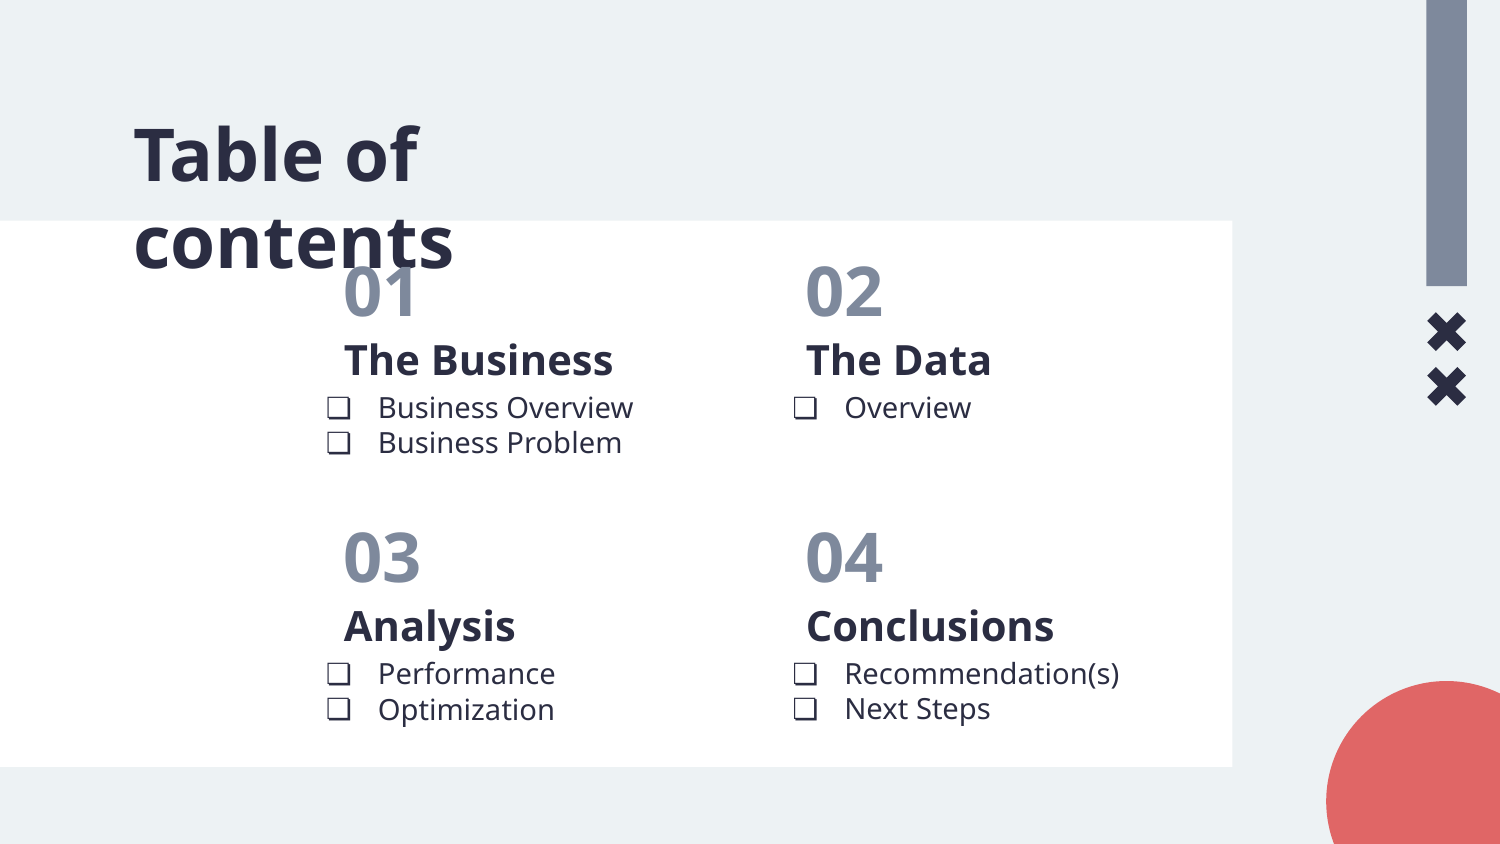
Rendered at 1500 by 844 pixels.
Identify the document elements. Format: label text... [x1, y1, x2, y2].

title Table of contents [118, 93, 695, 188]
subtitle Conclusions [790, 584, 1184, 659]
subtitle Performance Optimization [288, 640, 695, 736]
subtitle Analysis [328, 584, 722, 659]
subtitle Overview [754, 374, 1162, 469]
title 01 [328, 251, 453, 326]
title 03 [328, 517, 453, 592]
subtitle The Business [328, 318, 722, 393]
title 02 [790, 251, 915, 326]
subtitle Business Overview Business Problem [288, 374, 695, 508]
title 04 [790, 517, 915, 592]
subtitle Recommendation(s) Next Steps [754, 640, 1162, 735]
subtitle The Data [790, 318, 1184, 393]
